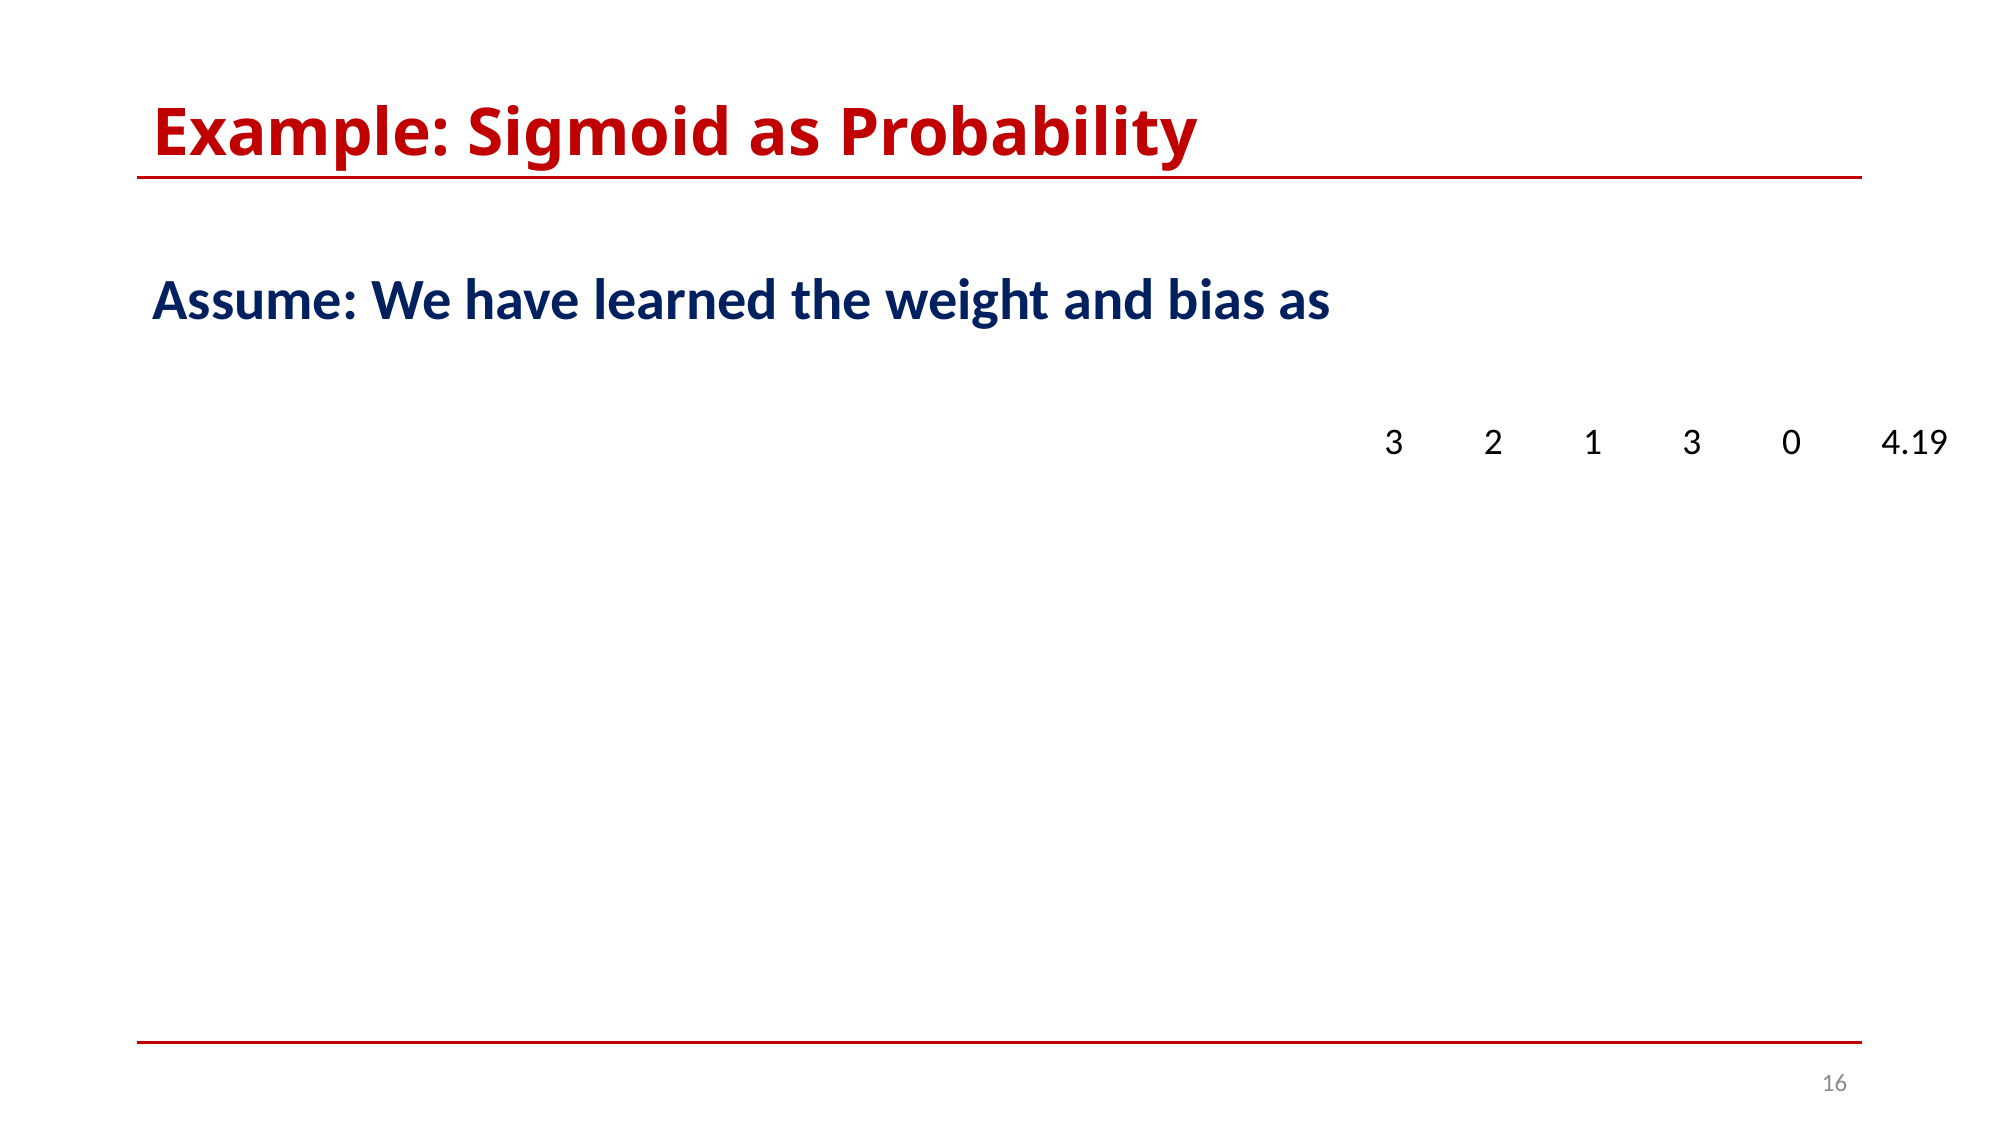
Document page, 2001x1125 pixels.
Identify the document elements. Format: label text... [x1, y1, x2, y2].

title Example: Sigmoid as Probability [137, 90, 1863, 178]
slide_number 16 [1412, 1051, 1863, 1111]
